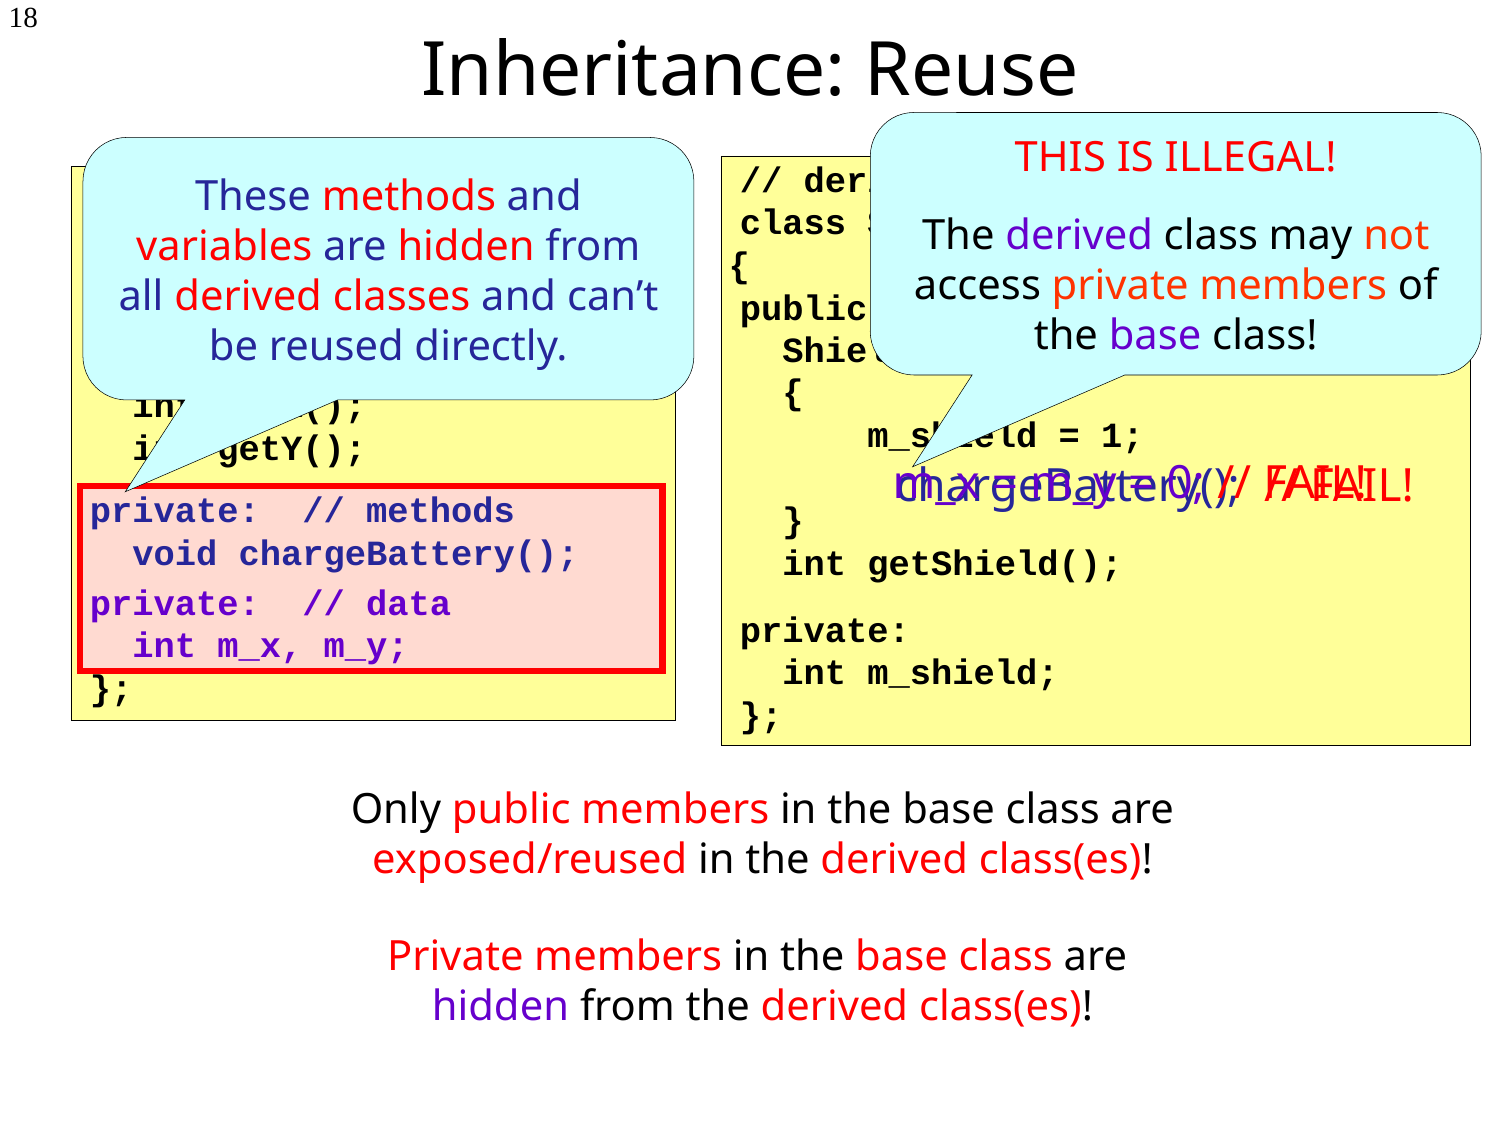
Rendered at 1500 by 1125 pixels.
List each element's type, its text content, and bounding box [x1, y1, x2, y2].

text_box m_x = m_y = 0; // FAIL! [878, 445, 1383, 516]
text_box chargeBattery(); // FAIL! [880, 448, 1429, 519]
text_box Inheritance: Reuse [112, 12, 1388, 200]
text_box // derived class class ShieldedRobot : public Robot { public: ShieldedRobot(void) { m_shield = 1; } int getShield(); private: int m_shield; }; [650, 149, 1500, 774]
text_box Only public members in the base class are exposed/reused in the derived class(es)! [24, 774, 1500, 890]
slide_number 18 [0, 0, 54, 66]
text_box Private members in the base class are hidden from the derived class(es)! [24, 921, 1500, 1037]
text_box These methods and variables are hidden from all derived classes and can’t be reused directly. [82, 137, 694, 492]
text_box THIS IS ILLEGAL! The derived class may not access private members of the base class! [870, 112, 1482, 445]
text_box // base class class Robot { public: Robot(void); int getX(); int getY(); private: // methods void chargeBattery(); private: // data int m_x, m_y; }; [0, 162, 650, 715]
text_box [70, 715, 650, 721]
